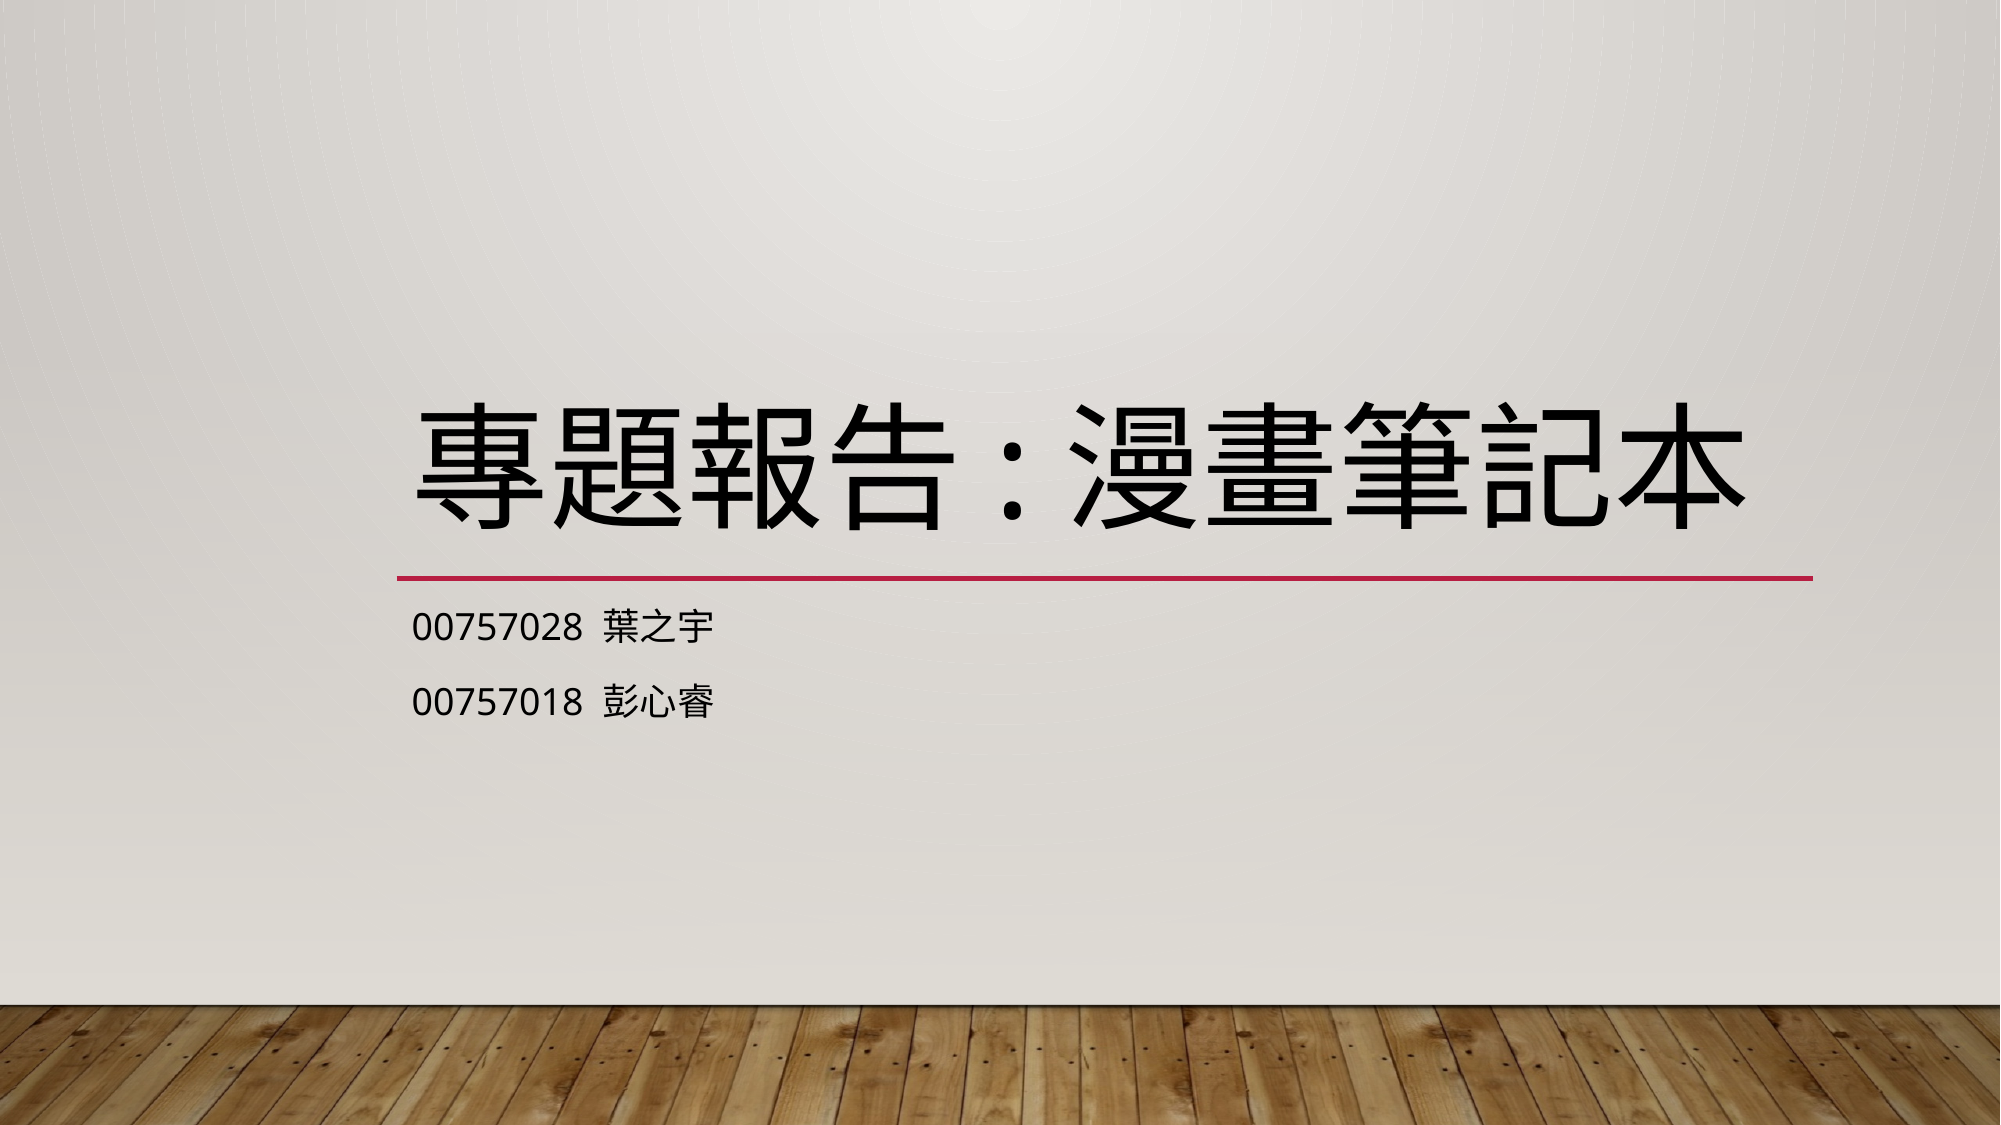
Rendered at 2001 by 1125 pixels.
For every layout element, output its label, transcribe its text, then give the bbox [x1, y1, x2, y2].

subtitle 00757028 葉之宇 00757018 彭心睿 [396, 579, 1814, 740]
title 專題報告:漫畫筆記本 [396, 131, 1814, 549]
picture [0, 1005, 2000, 1125]
